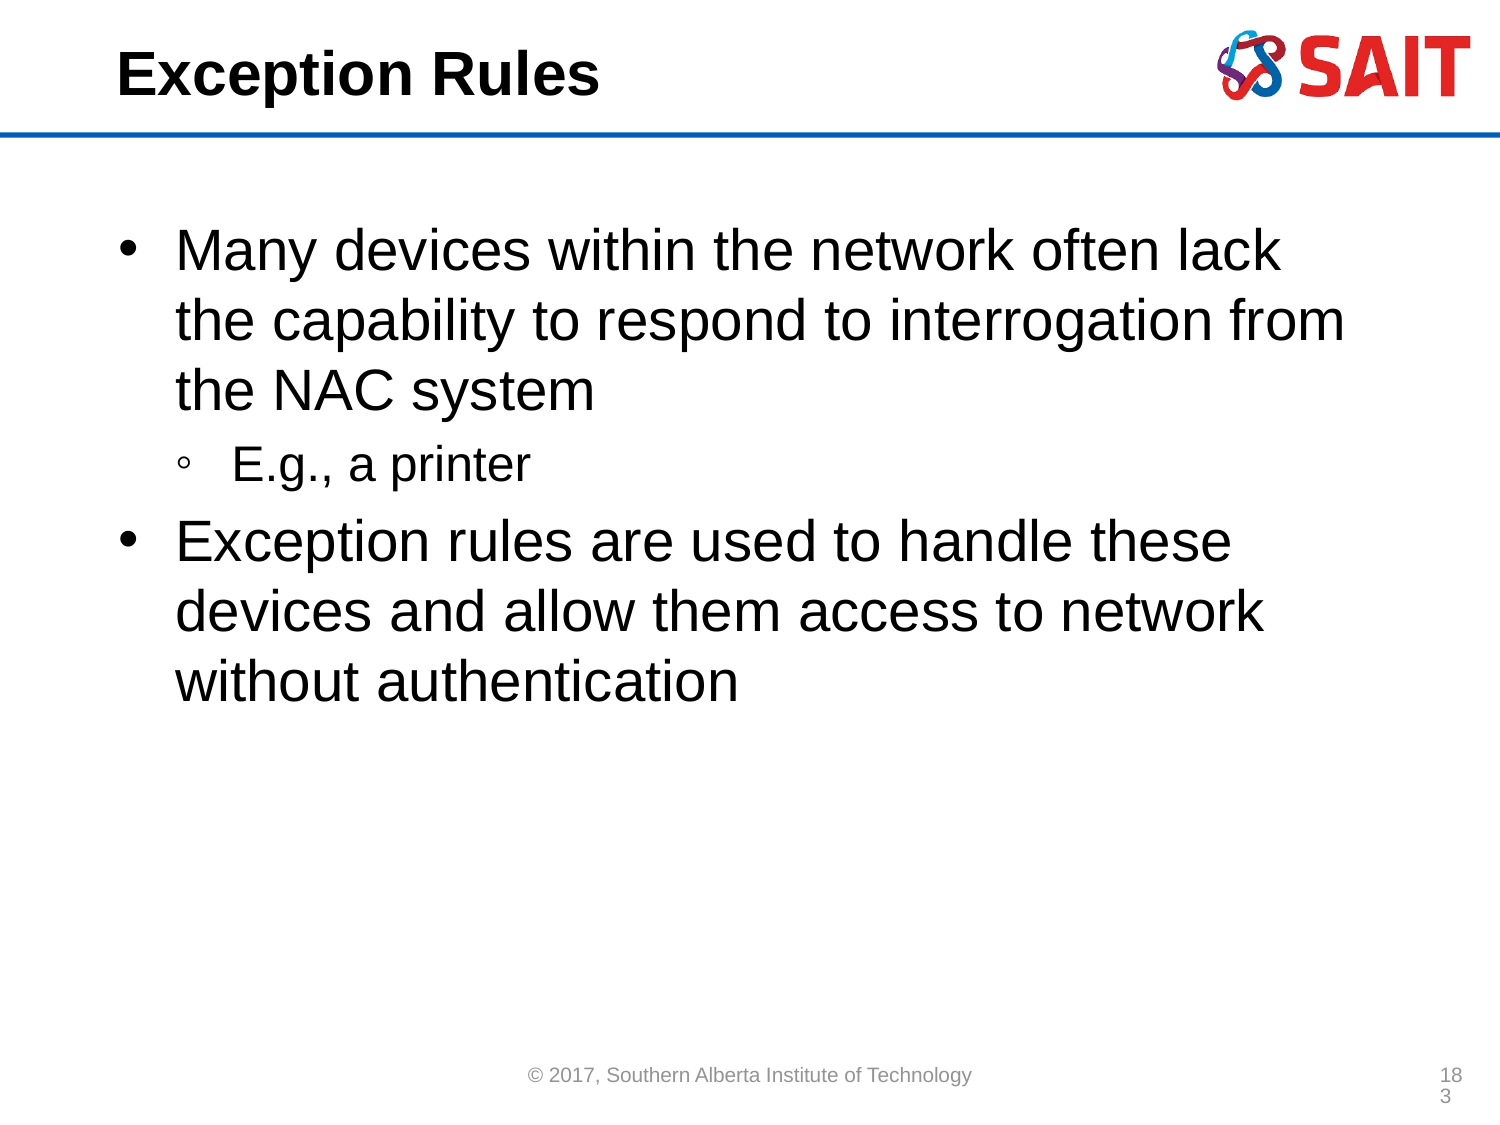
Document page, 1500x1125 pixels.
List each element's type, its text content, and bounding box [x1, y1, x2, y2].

picture [1187, 0, 1500, 130]
list Many devices within the network often lack the capability to respond to interrogation from the NAC system E.g., a printer Exception rules are used to handle these devices and allow them access to network without authentication [104, 204, 1391, 1020]
title Exception Rules [101, 25, 1200, 129]
